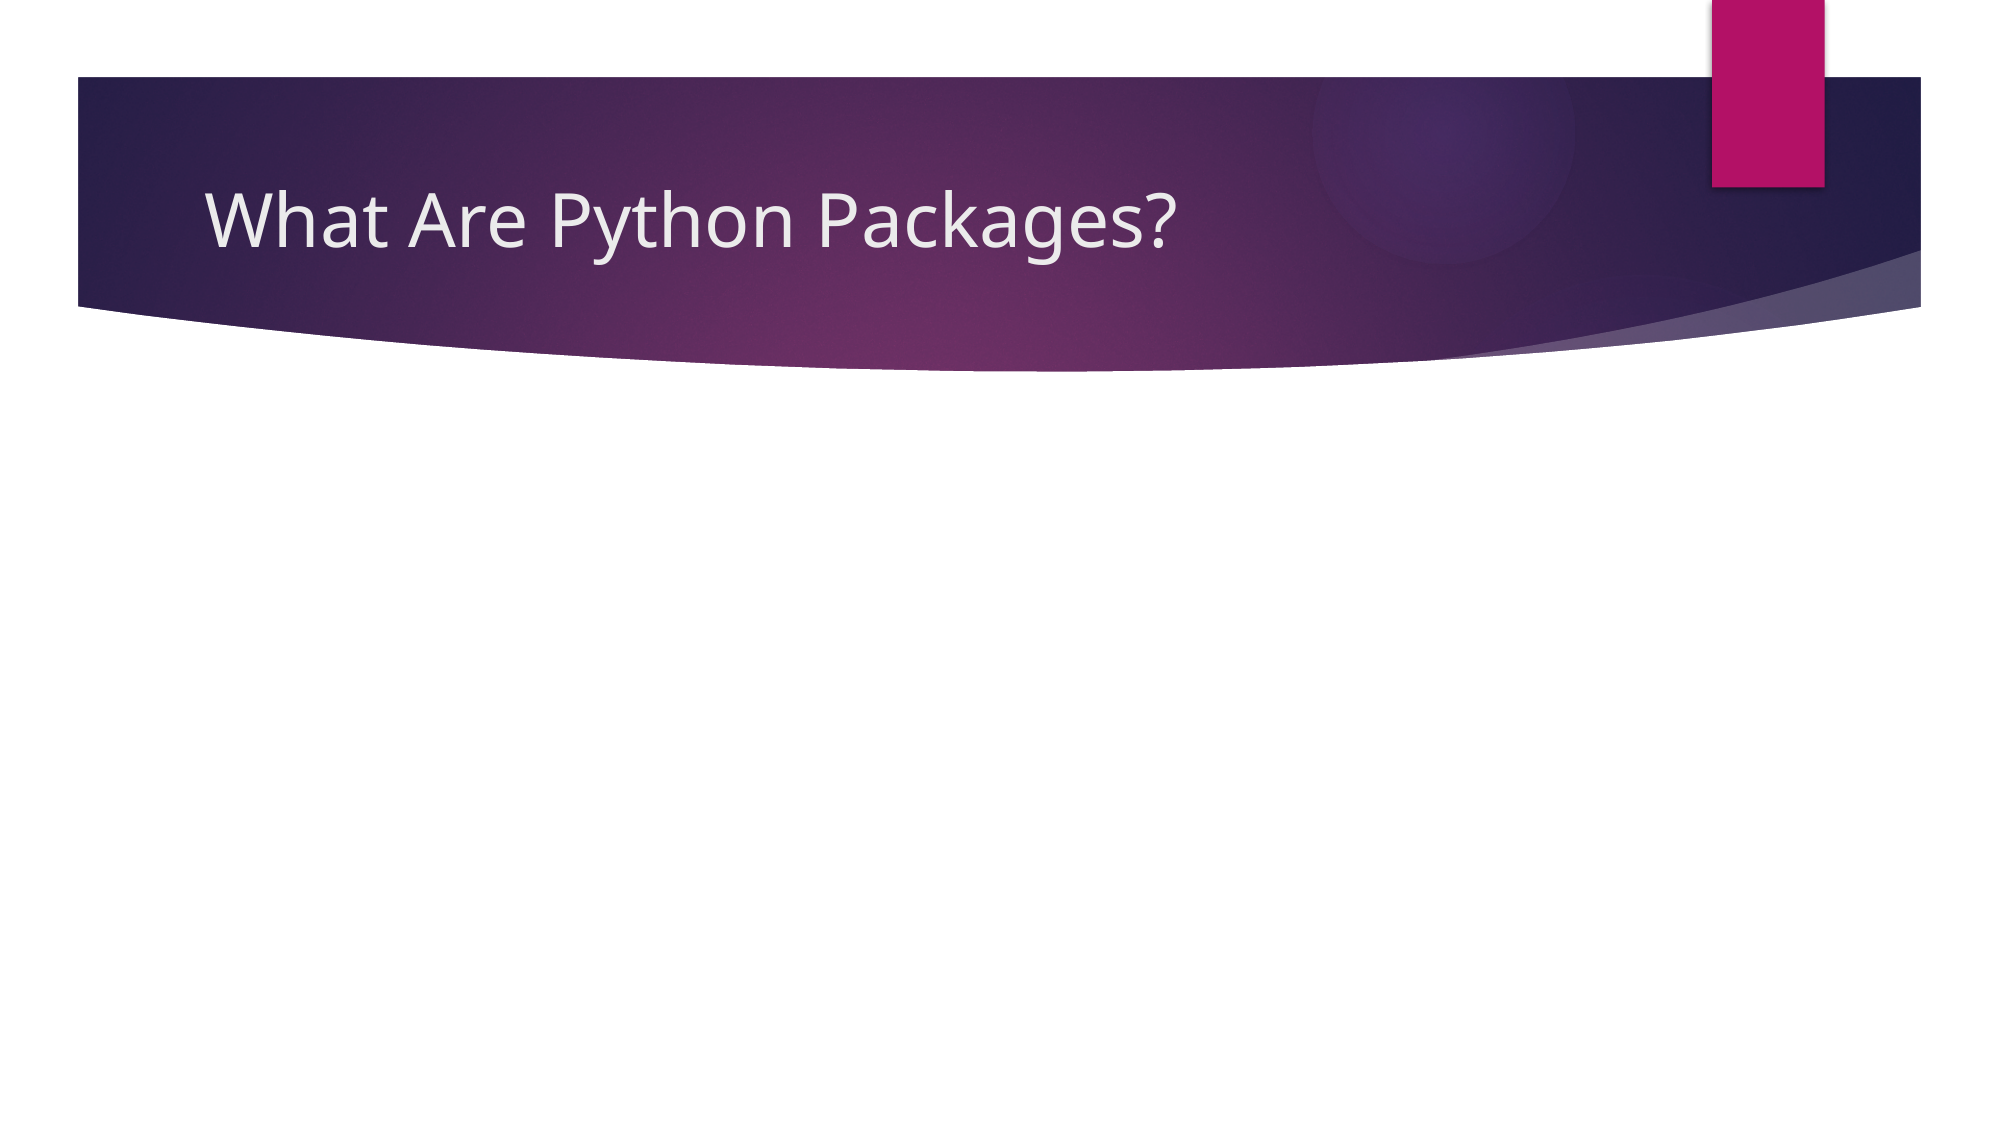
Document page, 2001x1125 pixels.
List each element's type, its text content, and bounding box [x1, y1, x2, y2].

title What Are Python Packages? [189, 159, 1627, 276]
